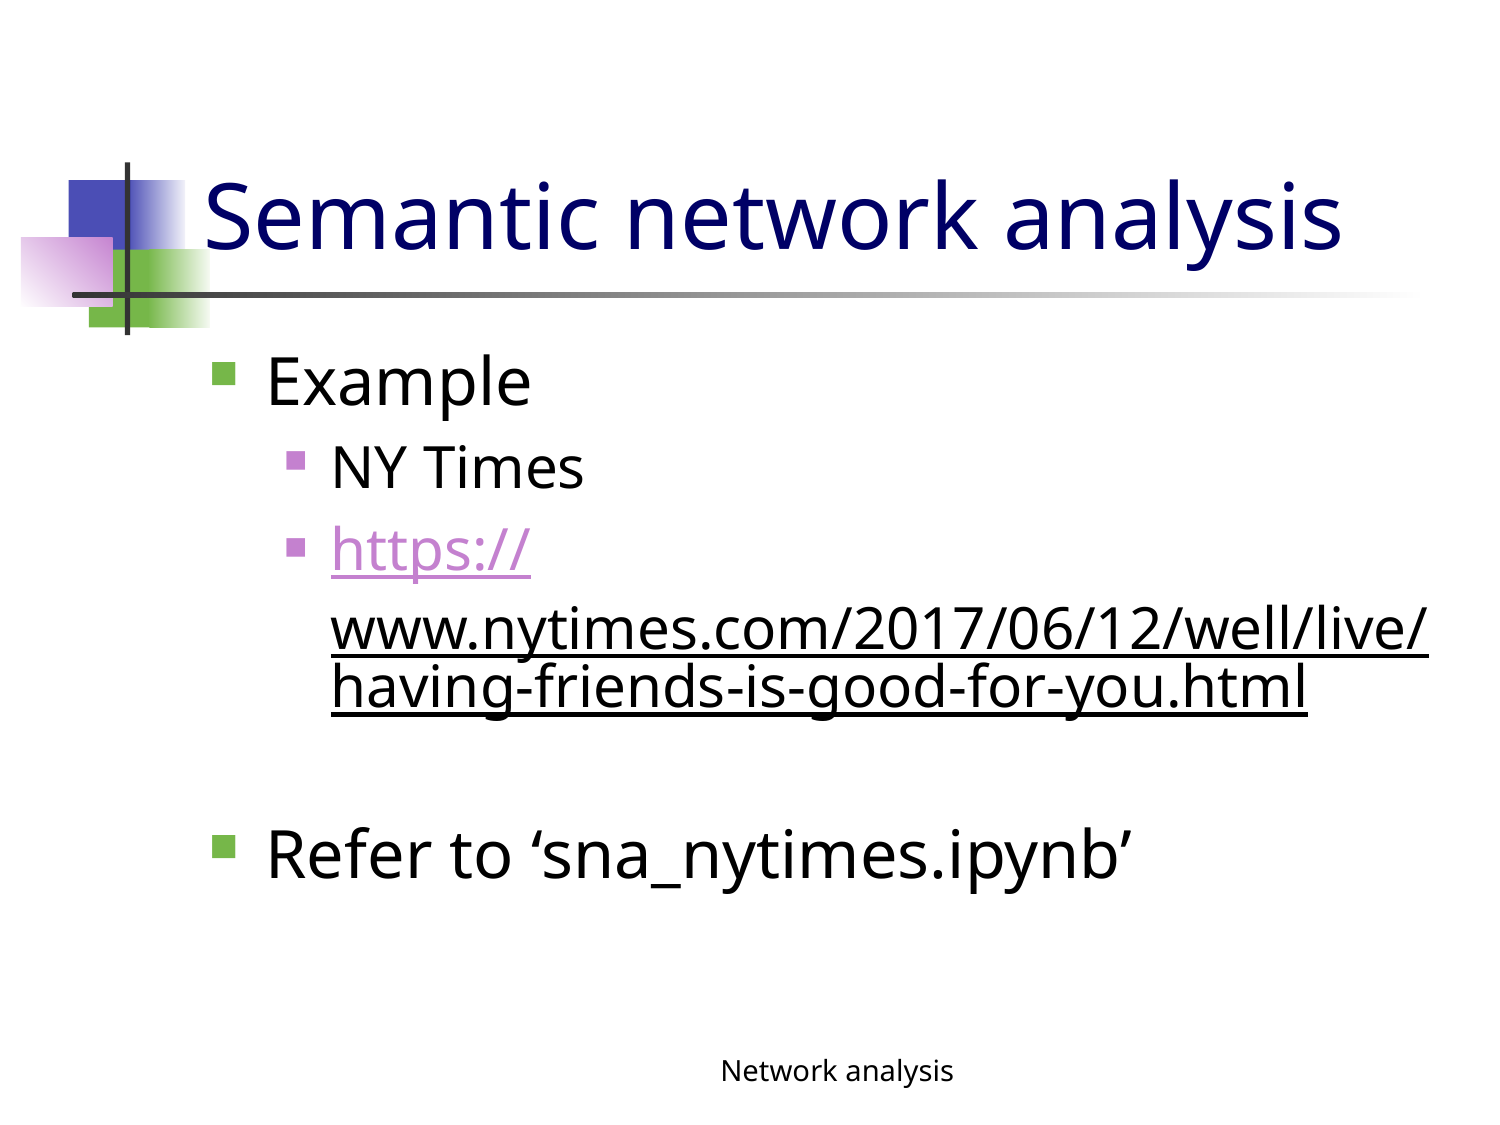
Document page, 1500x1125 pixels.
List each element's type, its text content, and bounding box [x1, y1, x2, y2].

list Example NY Times https://www.nytimes.com/2017/06/12/well/live/having-friends-is-good-for-you.html Refer to ‘sna_nytimes.ipynb’ [193, 331, 1469, 1006]
footer Network analysis [600, 1024, 1075, 1100]
title Semantic network analysis [188, 35, 1468, 275]
